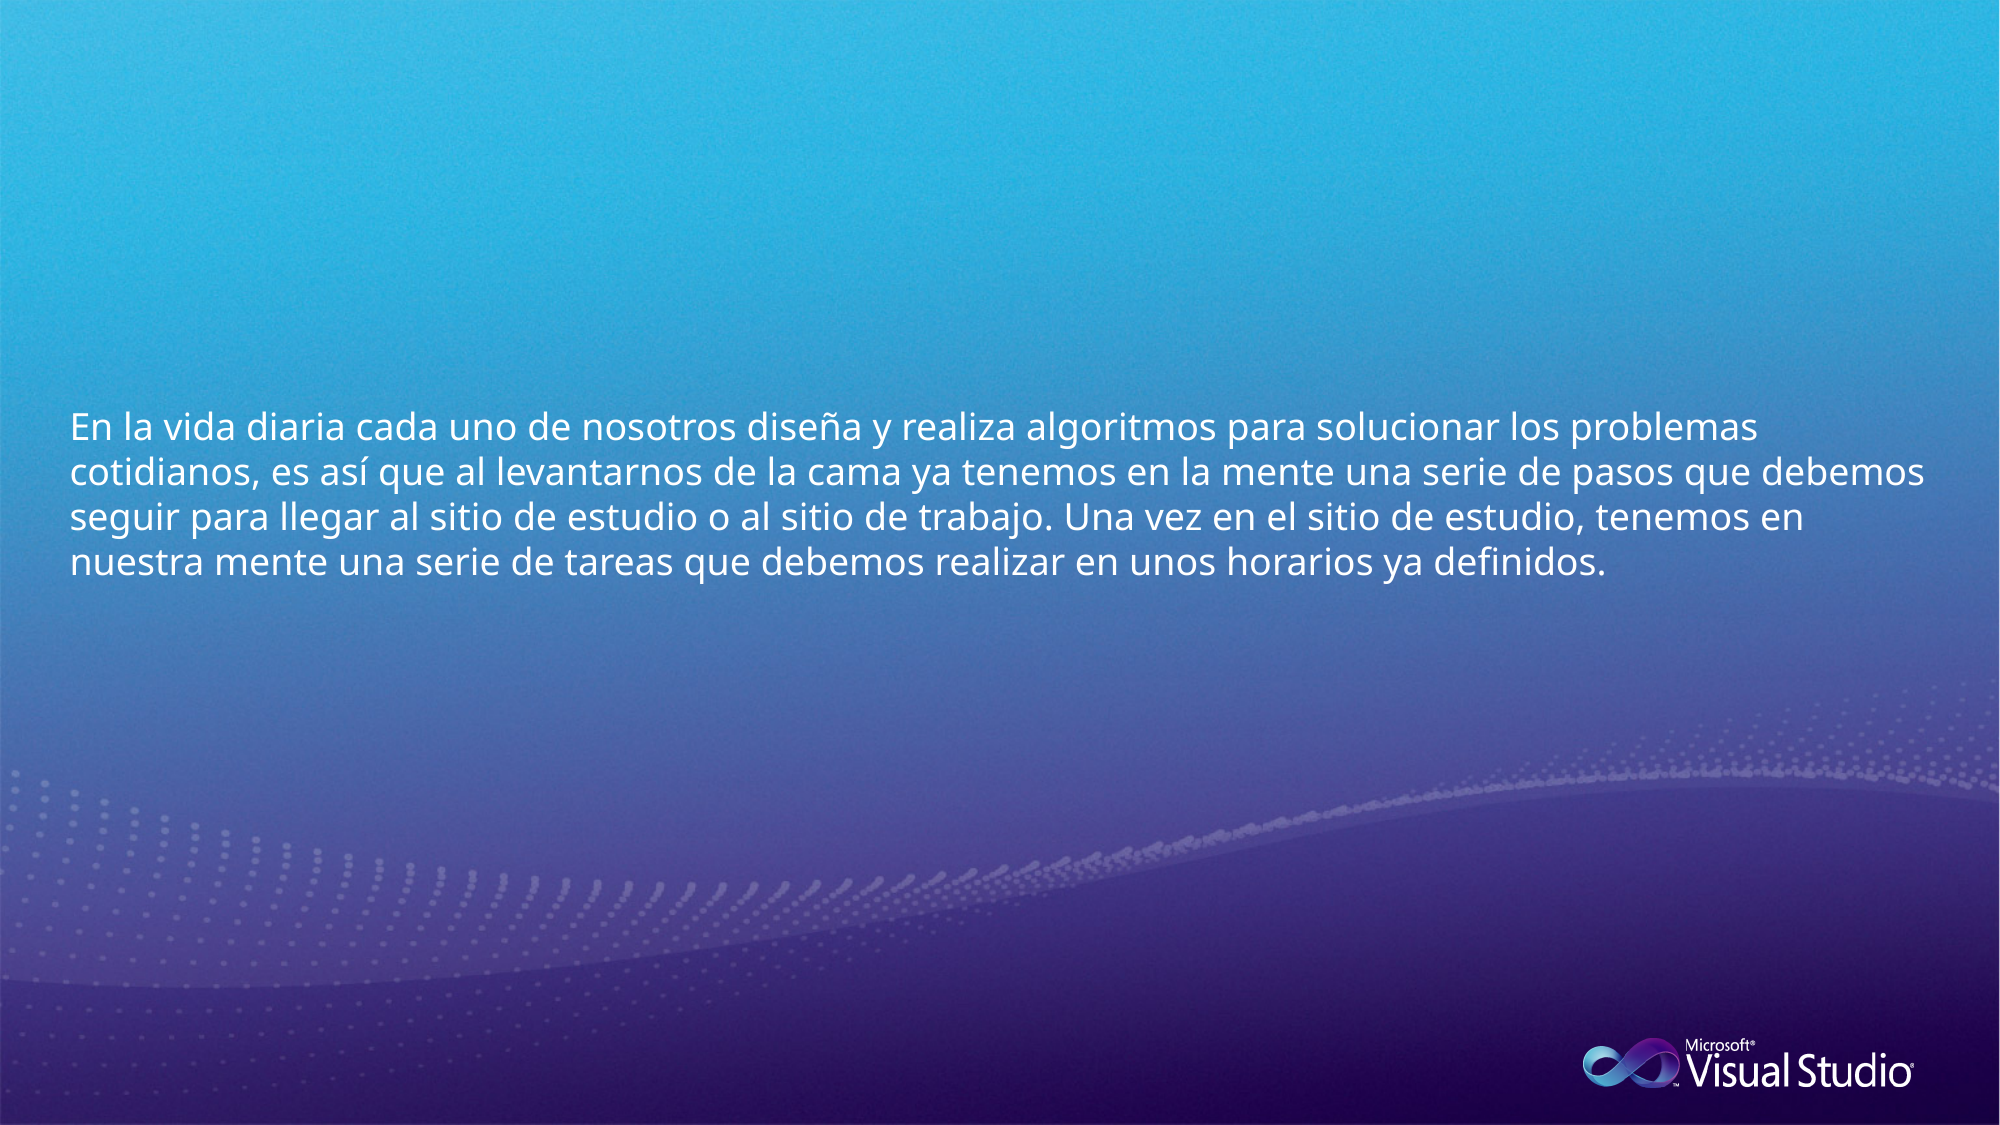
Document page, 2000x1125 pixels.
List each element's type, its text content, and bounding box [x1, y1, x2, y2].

picture [0, 0, 2000, 1125]
text_box En la vida diaria cada uno de nosotros diseña y realiza algoritmos para solucionar los problemas cotidianos, es así que al levantarnos de la cama ya tenemos en la mente una serie de pasos que debemos seguir para llegar al sitio de estudio o al sitio de trabajo. Una vez en el sitio de estudio, tenemos en nuestra mente una serie de tareas que debemos realizar en unos horarios ya definidos. [54, 395, 1945, 591]
